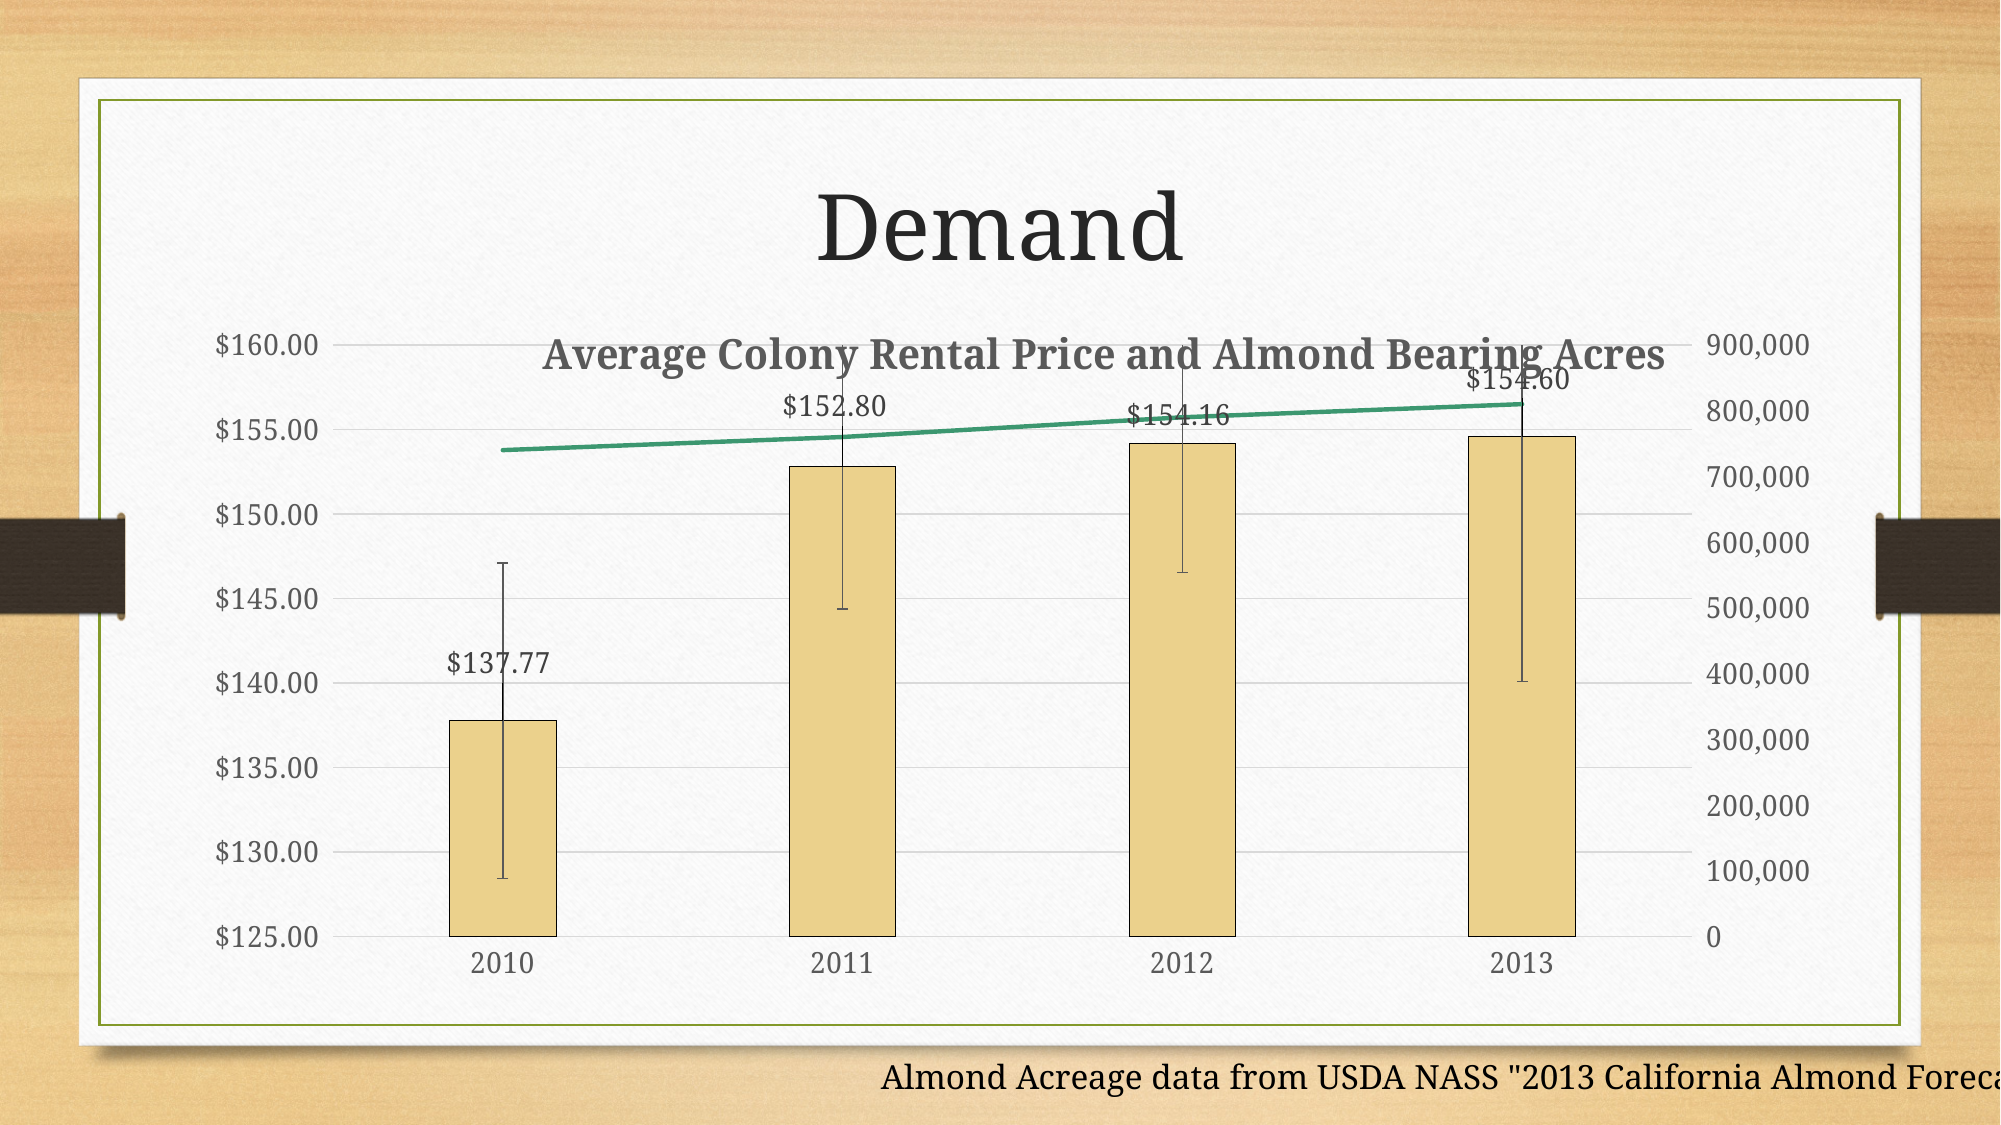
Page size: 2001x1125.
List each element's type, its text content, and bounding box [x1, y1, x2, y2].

chart [214, 301, 1812, 984]
text_box Demand [212, 161, 1788, 311]
picture [0, 0, 2001, 1125]
text_box Almond Acreage data from USDA NASS "2013 California Almond Forecast" [866, 1048, 2000, 1104]
